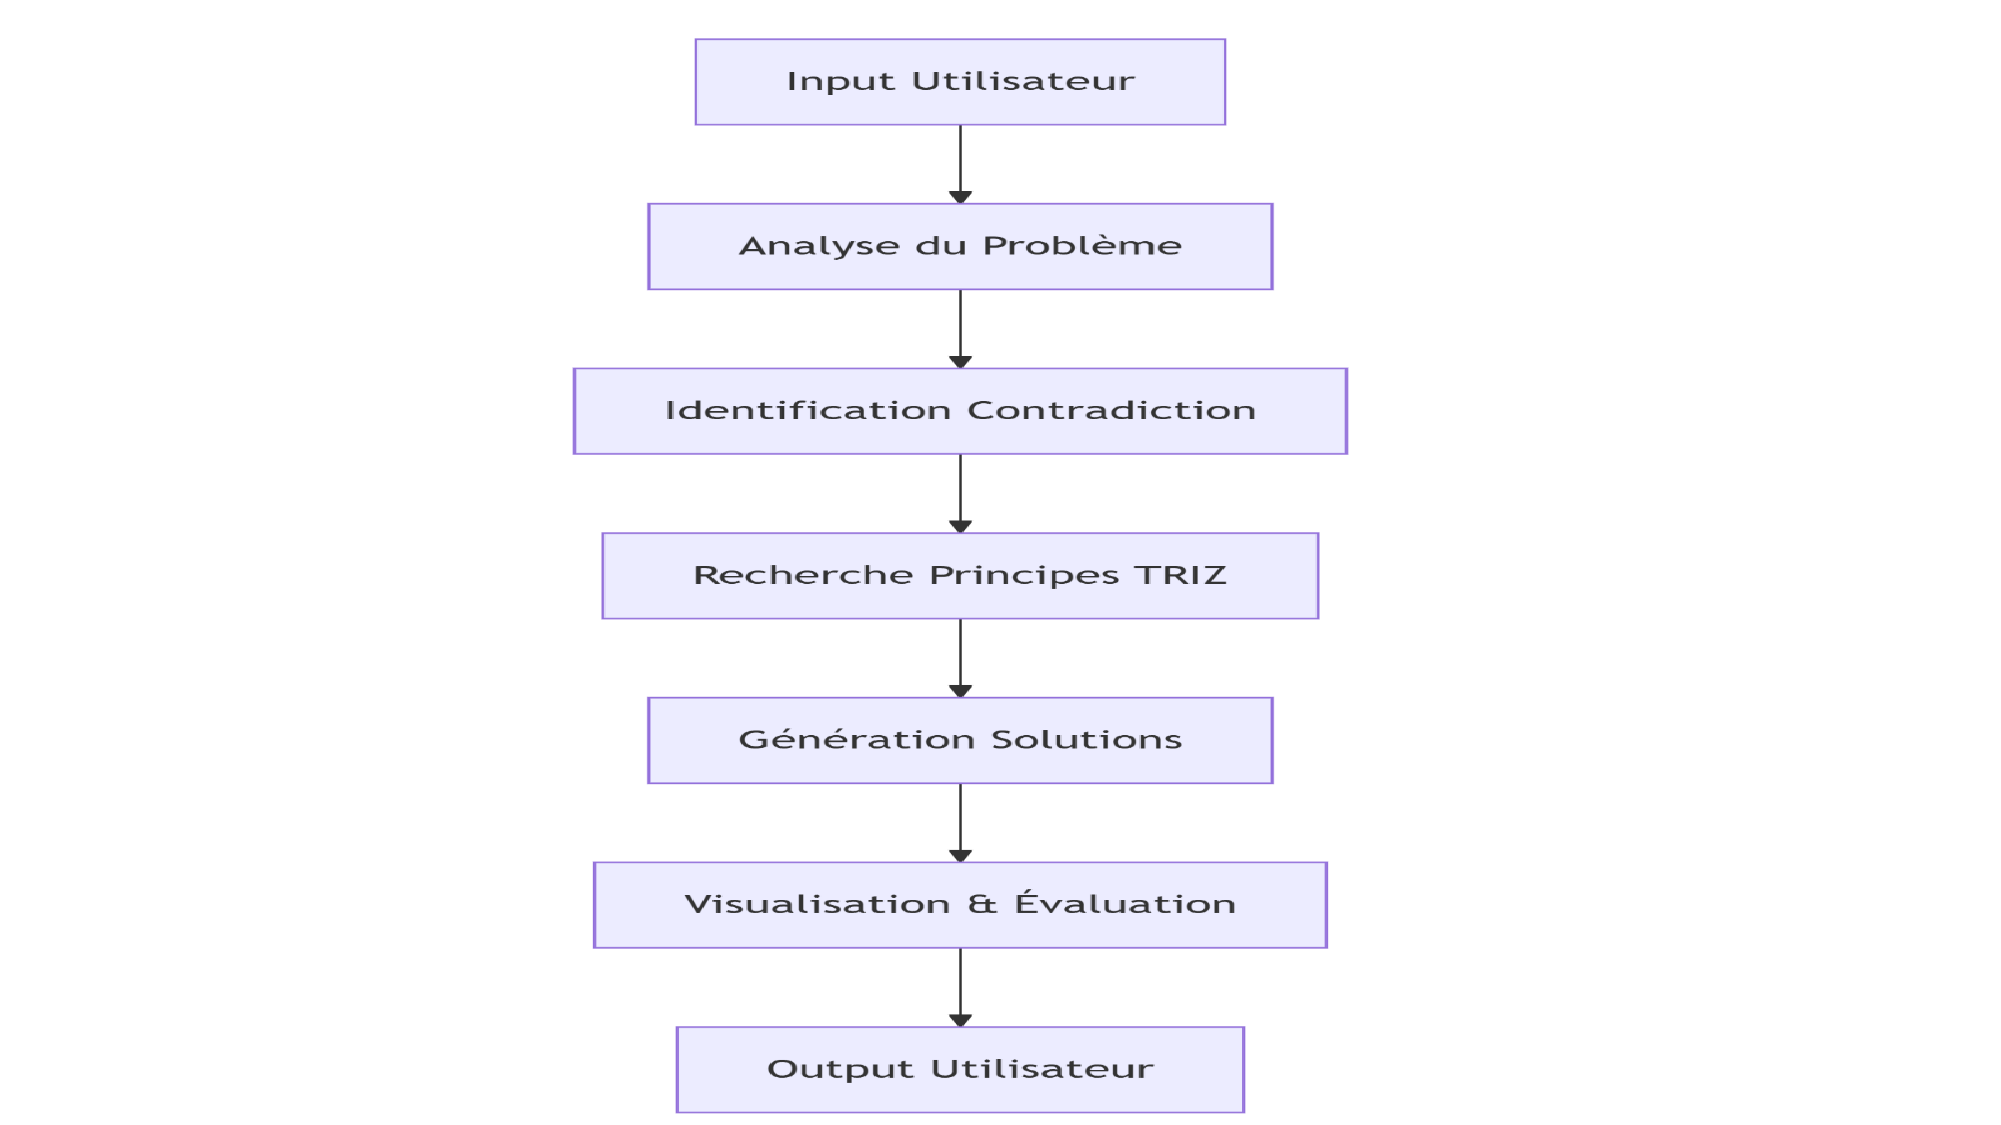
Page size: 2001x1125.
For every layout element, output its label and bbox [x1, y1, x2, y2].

picture [551, 26, 1371, 1125]
